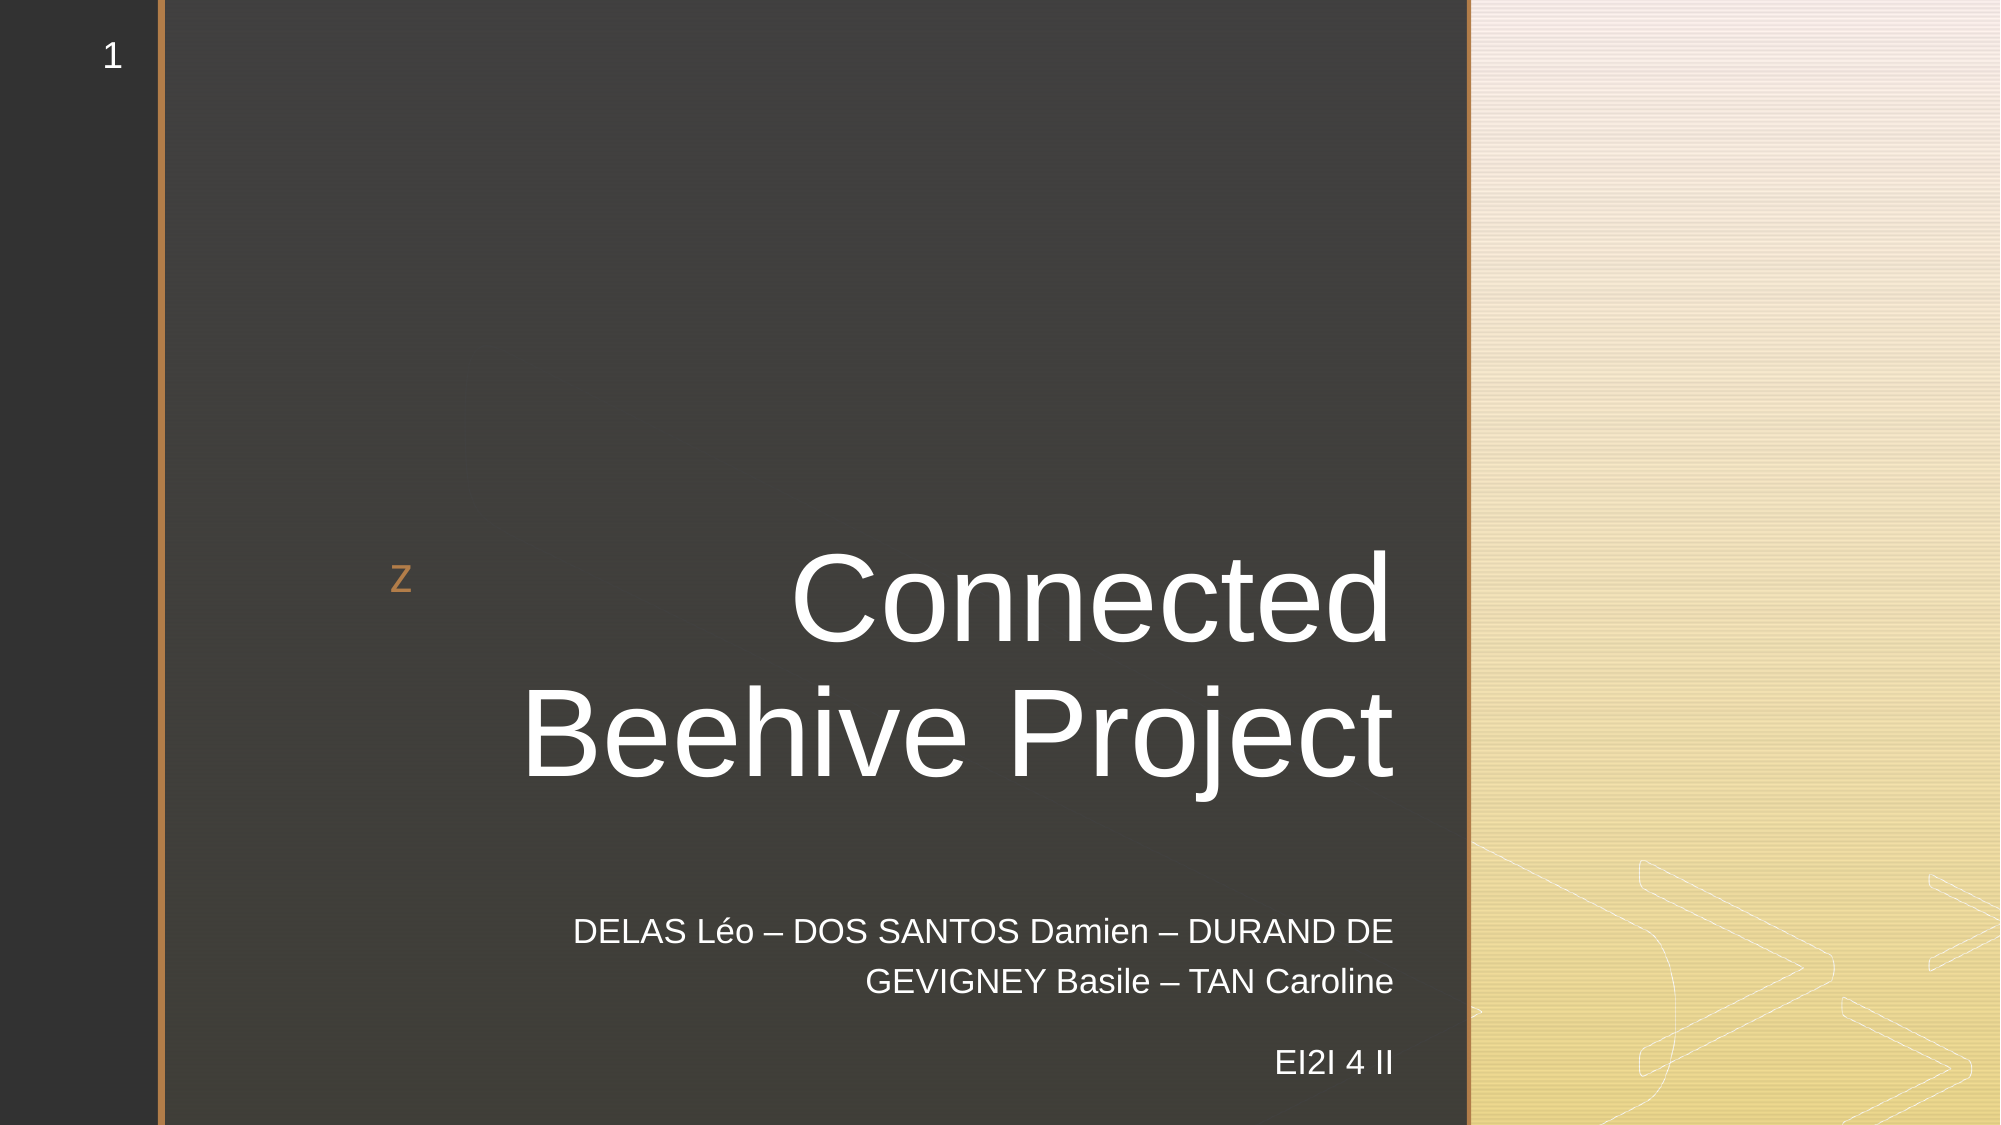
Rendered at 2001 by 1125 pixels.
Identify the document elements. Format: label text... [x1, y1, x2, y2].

picture [1472, 0, 2000, 1125]
subtitle DELAS Léo – DOS SANTOS Damien – DURAND DE GEVIGNEY Basile – TAN Caroline EI2I 4 II [530, 898, 1410, 1089]
title Connected Beehive Project [399, 526, 1410, 899]
slide_number 1 [25, 26, 131, 80]
